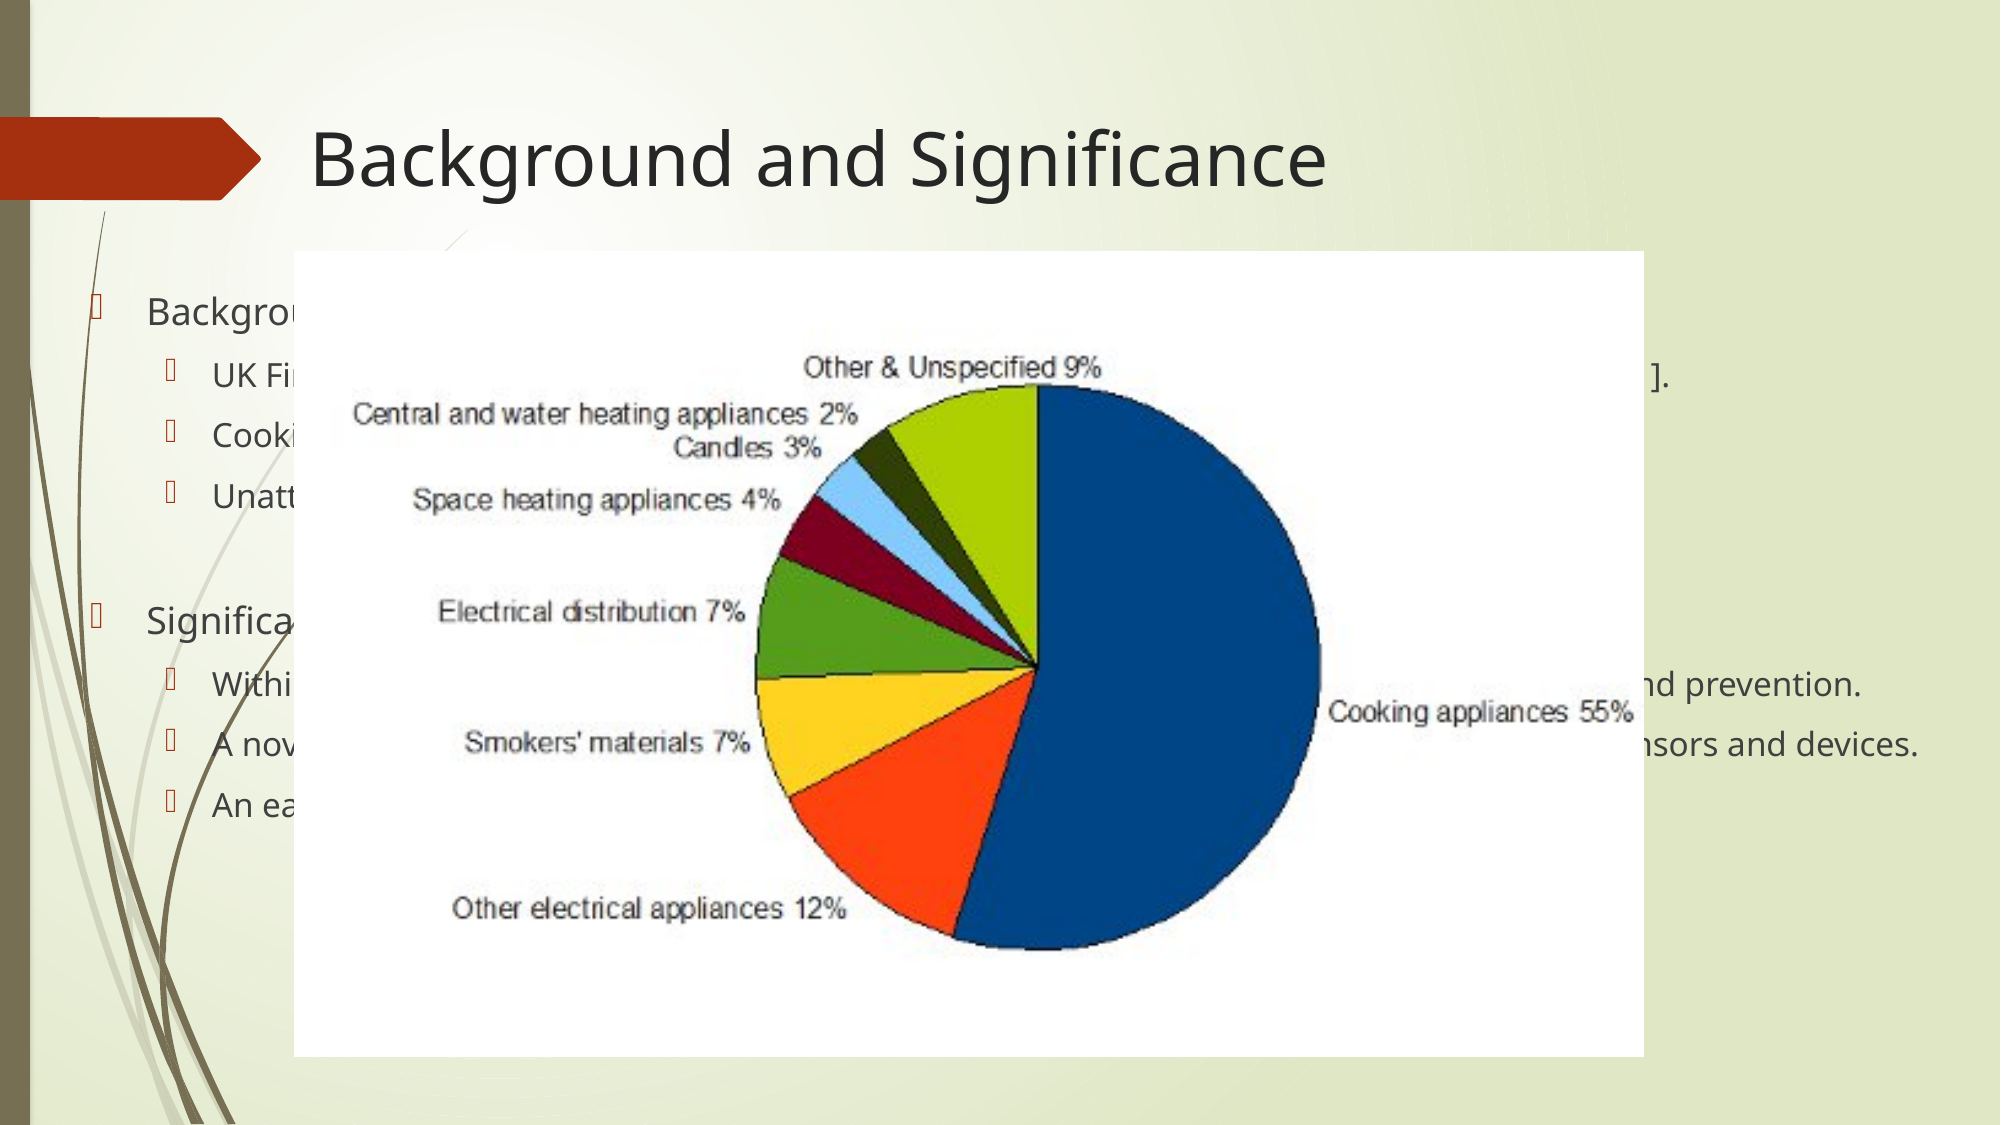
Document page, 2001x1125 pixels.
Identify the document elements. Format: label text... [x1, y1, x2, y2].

list Background UK Fire Statistics : Dwelling fires and fire-related fatalities are the most prevalent in the UK [1]. Cooking appliances are most common causes of domestic fire. Unattended cooking might lead to an accidental fire. Significance : Within minutes, a fire can cause irreversible devastation and hence, needs early-detection and prevention. A novel way to detect fire risks that can be caused from unattended cooking using smart sensors and devices. An early-warning can prevent an uncalled for incident. [75, 280, 289, 1015]
picture [294, 251, 1644, 1057]
list Background UK Fire Statistics : Dwelling fires and fire-related fatalities are the most prevalent in the UK [1]. Cooking appliances are most common causes of domestic fire. Unattended cooking might lead to an accidental fire. Significance : Within minutes, a fire can cause irreversible devastation and hence, needs early-detection and prevention. A novel way to detect fire risks that can be caused from unattended cooking using smart sensors and devices. An early-warning can prevent an uncalled for incident. [1650, 280, 1981, 1015]
title Background and Significance [294, 104, 1757, 280]
